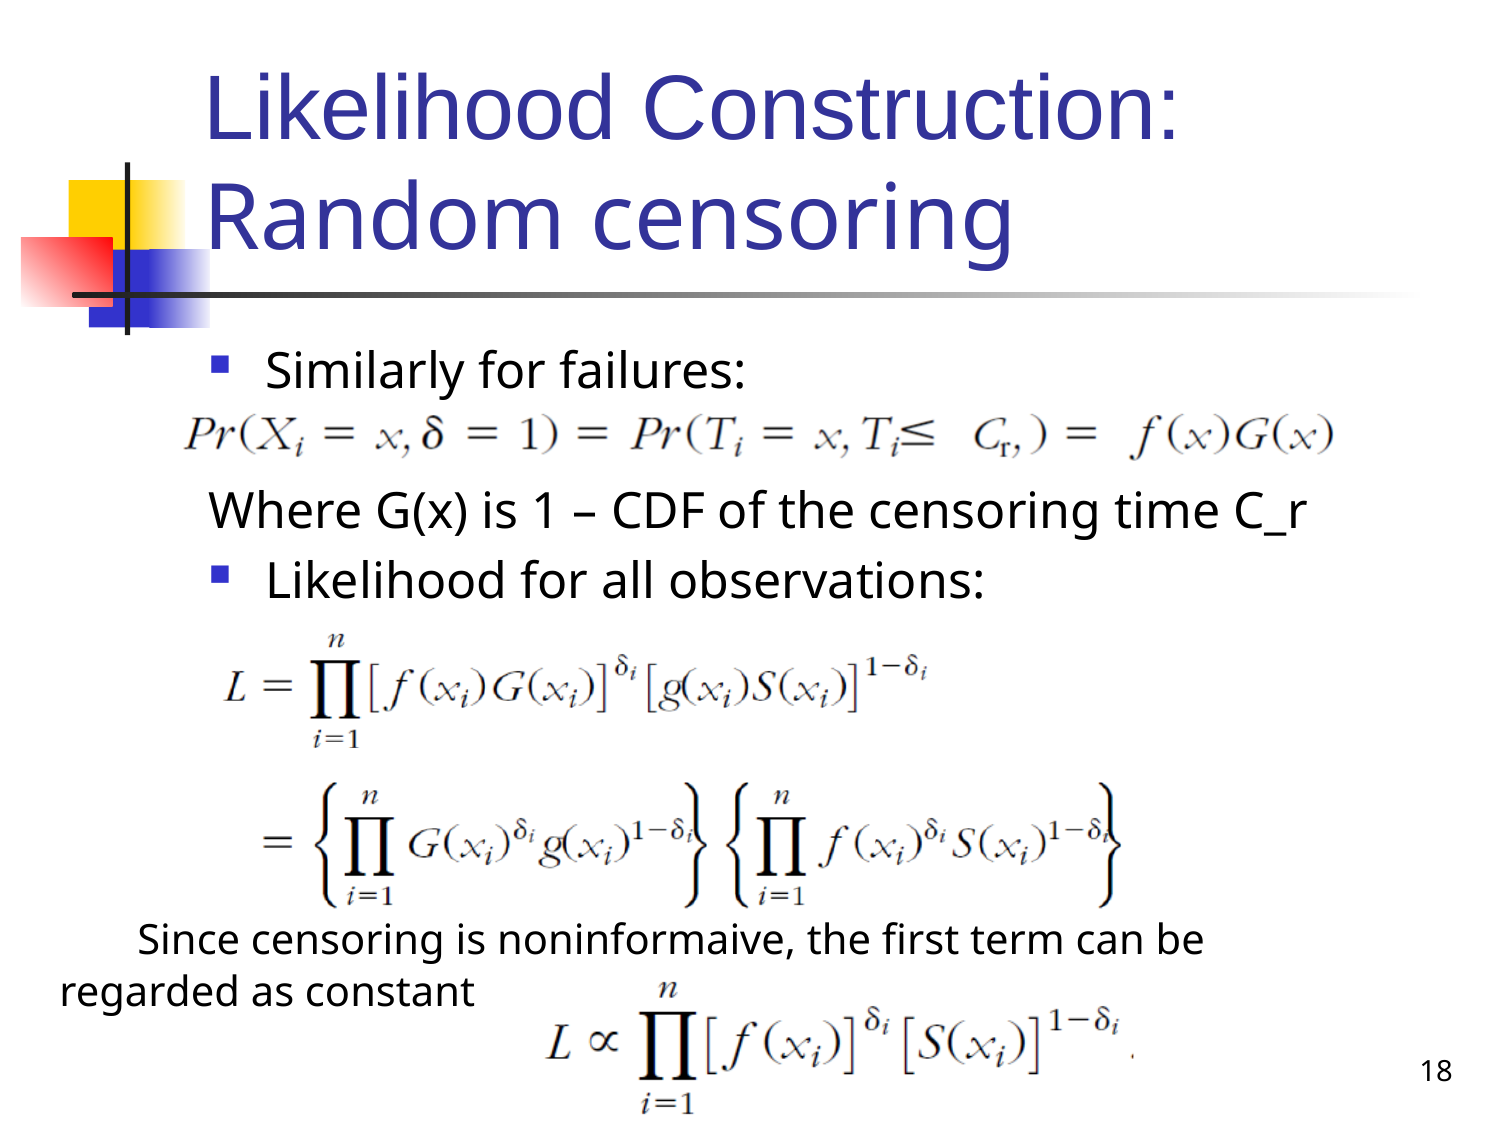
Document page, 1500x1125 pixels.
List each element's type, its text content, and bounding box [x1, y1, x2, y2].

list Similarly for failures: Where G(x) is 1 – CDF of the censoring time C_r Likelihood for all observations: [193, 330, 1470, 1007]
picture [193, 606, 1138, 925]
picture [161, 403, 1339, 479]
text_box Since censoring is noninformaive, the first term can be regarded as constant [44, 896, 1312, 1022]
title Likelihood Construction: Random censoring [188, 34, 1468, 276]
slide_number 18 [1154, 1023, 1468, 1100]
picture [517, 978, 1134, 1116]
